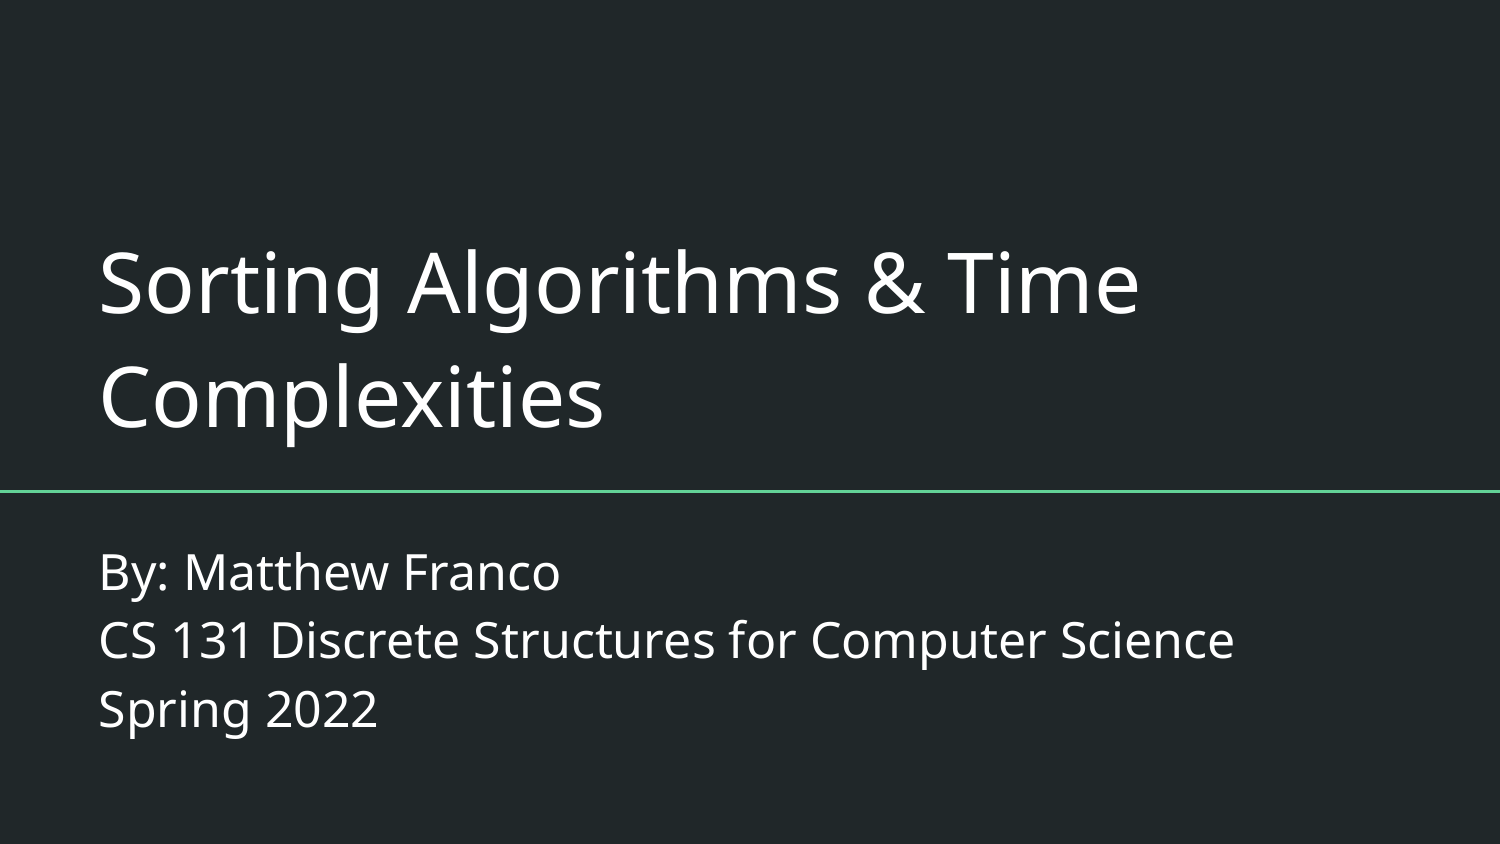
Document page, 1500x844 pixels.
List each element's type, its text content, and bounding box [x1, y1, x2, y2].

subtitle By: Matthew Franco CS 131 Discrete Structures for Computer Science Spring 2022 [83, 522, 1417, 805]
title Sorting Algorithms & Time Complexities [83, 206, 1417, 467]
